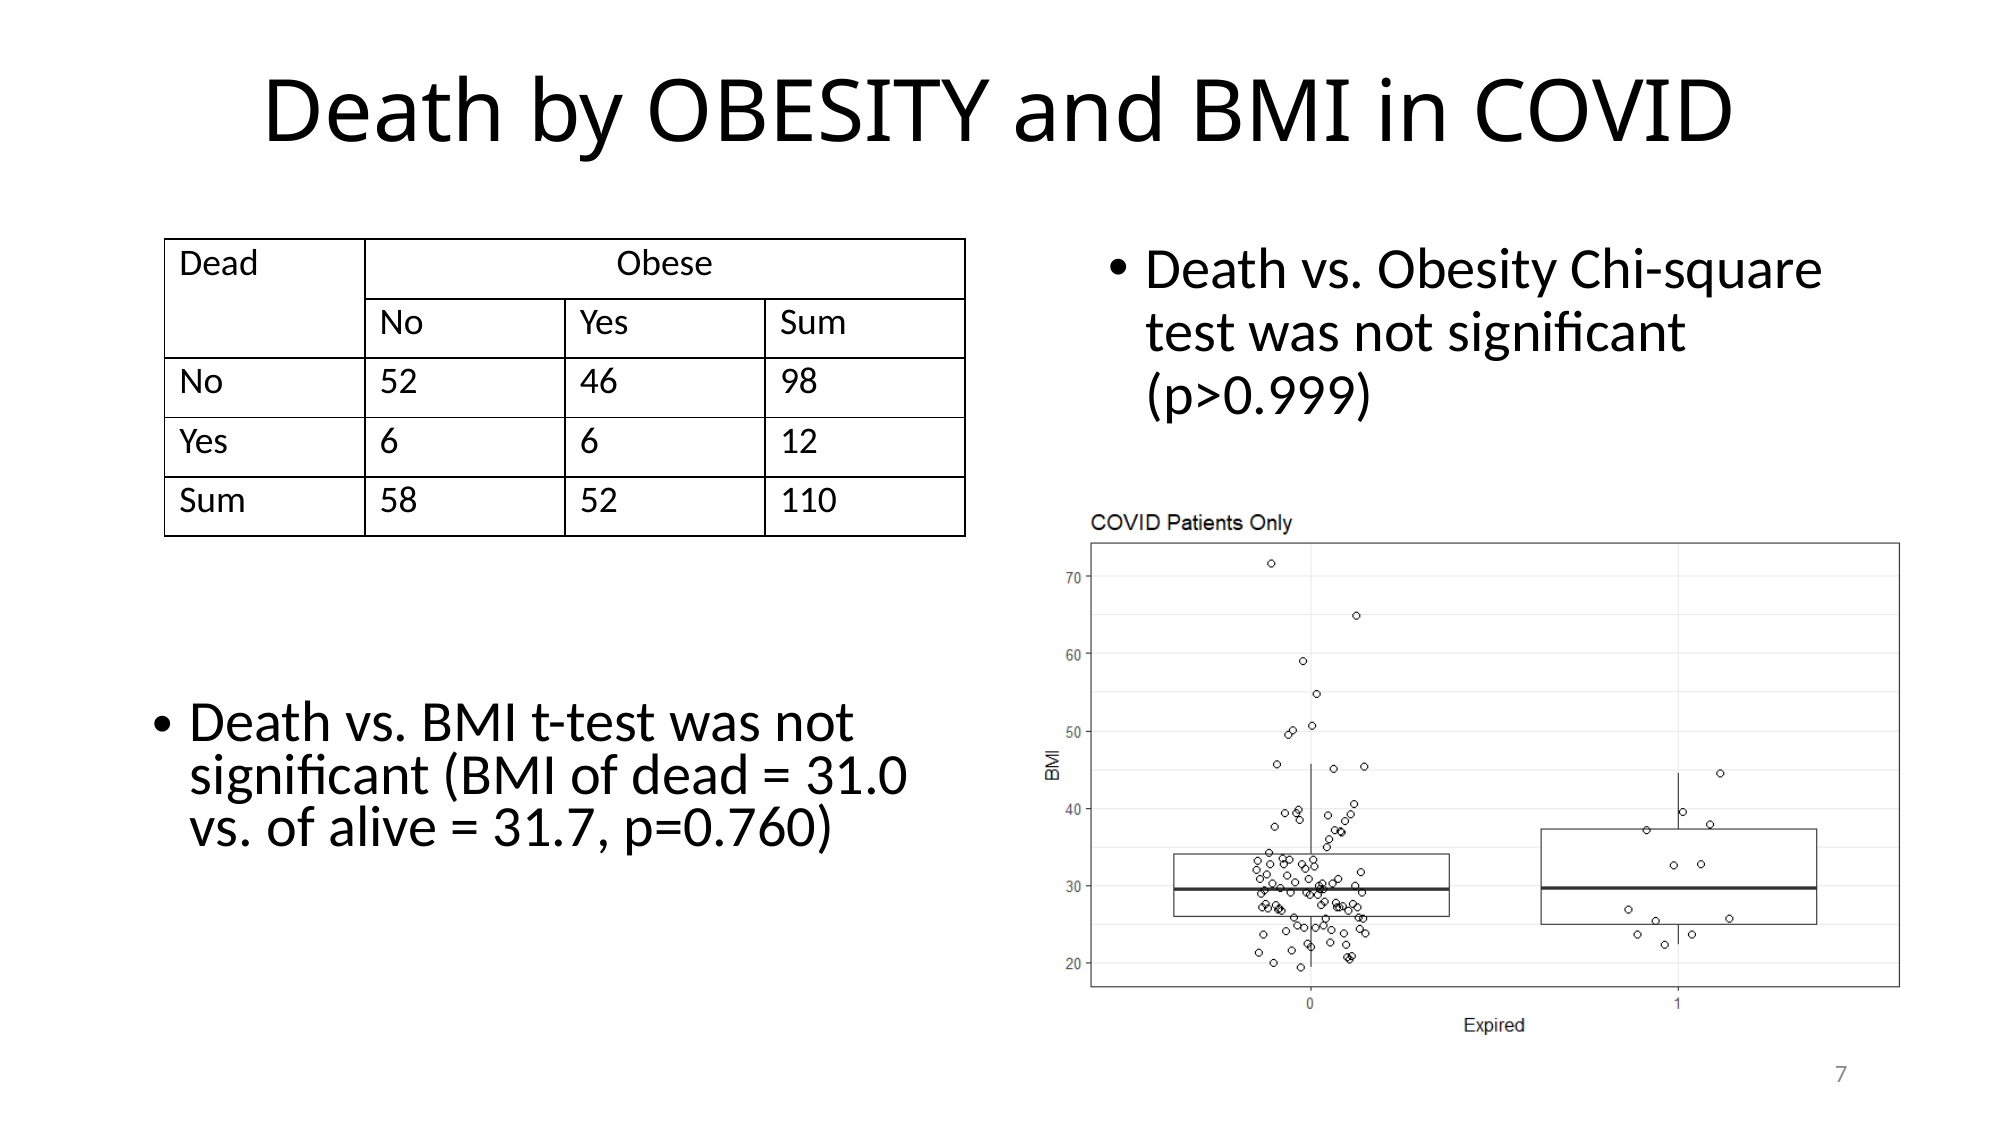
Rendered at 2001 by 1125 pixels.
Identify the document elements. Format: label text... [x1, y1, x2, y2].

table_cell Yes [165, 418, 364, 476]
table_cell 52 [566, 478, 764, 535]
table_cell No [366, 300, 564, 357]
table_cell 58 [366, 478, 564, 535]
picture [1034, 504, 1908, 1043]
table_cell 6 [366, 418, 564, 476]
table_cell Sum [766, 300, 964, 357]
table_cell 6 [566, 418, 764, 476]
table_cell 98 [766, 359, 964, 417]
table_cell 12 [766, 418, 964, 476]
table_cell Yes [566, 300, 764, 357]
text_box Death vs. BMI t-test was not significant (BMI of dead = 31.0 vs. of alive = 31.7, p=0.760) [137, 692, 965, 910]
title Death by OBESITY and BMI in COVID [137, 59, 1863, 169]
table_header Obese [366, 240, 964, 298]
table_cell 110 [766, 478, 964, 535]
table_header Dead [165, 240, 364, 357]
table_cell 52 [366, 359, 564, 417]
table_cell Sum [165, 478, 364, 535]
list Death vs. Obesity Chi-square test was not significant (p>0.999) [1093, 230, 1895, 442]
table_cell No [165, 359, 364, 417]
slide_number 7 [1412, 1043, 1863, 1103]
table_cell 46 [566, 359, 764, 417]
